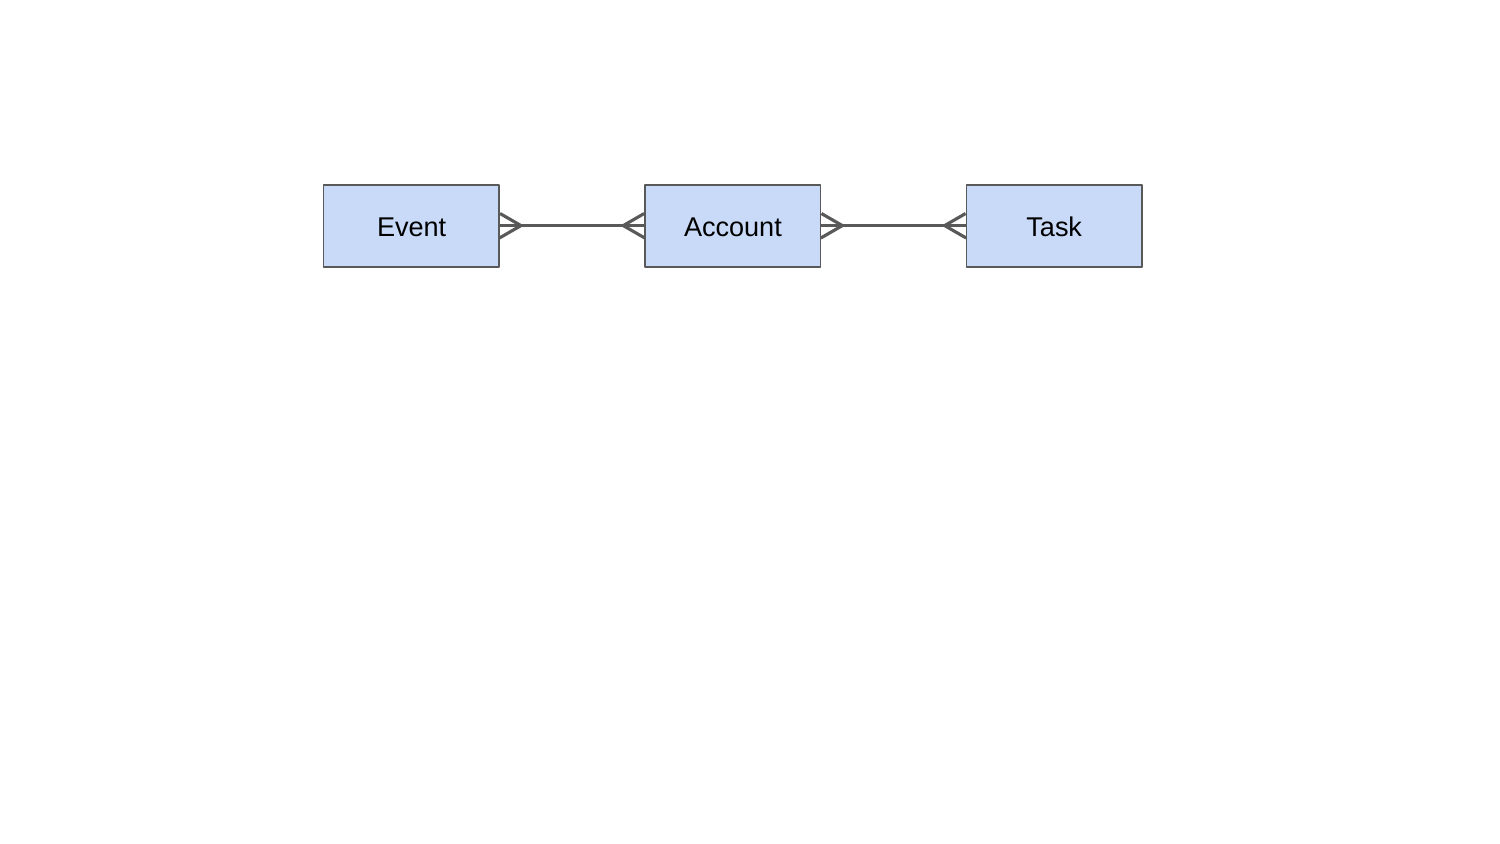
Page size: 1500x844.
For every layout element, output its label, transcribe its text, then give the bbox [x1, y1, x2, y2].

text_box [498, 213, 646, 239]
text_box Account [645, 184, 821, 267]
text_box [820, 213, 967, 239]
text_box Event [323, 184, 500, 267]
text_box Task [966, 184, 1142, 267]
